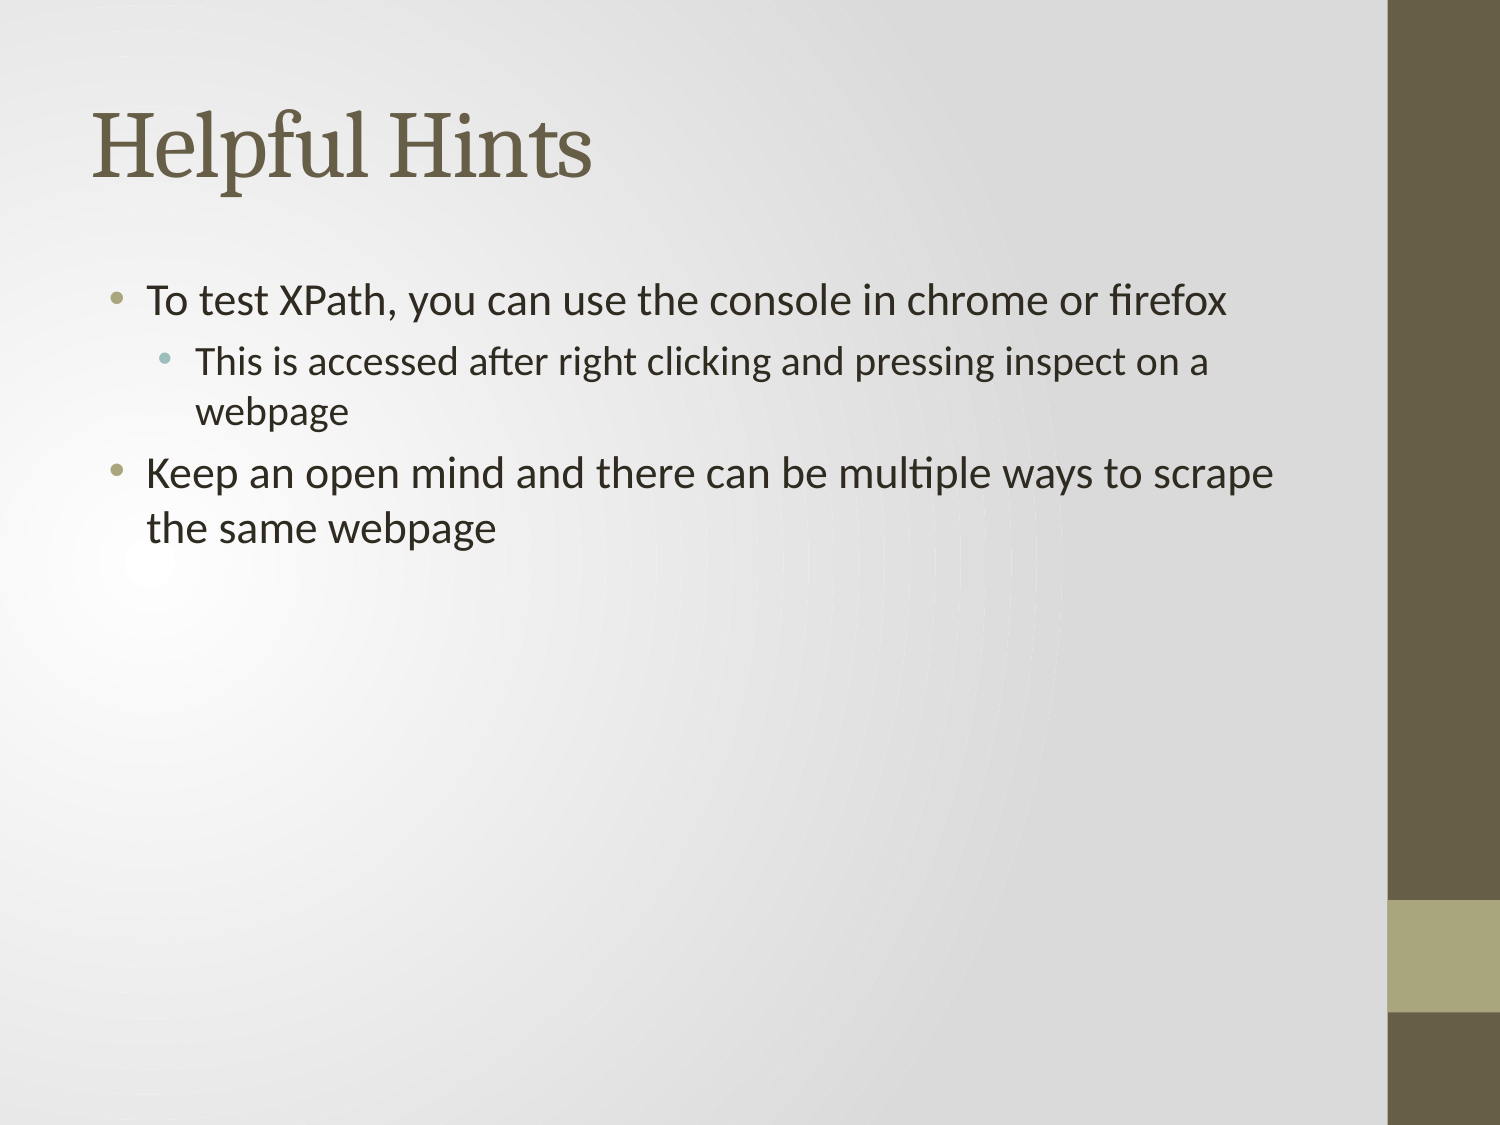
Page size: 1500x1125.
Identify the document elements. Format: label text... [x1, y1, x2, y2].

title Helpful Hints [75, 45, 1325, 233]
list To test XPath, you can use the console in chrome or firefox This is accessed after right clicking and pressing inspect on a webpage Keep an open mind and there can be multiple ways to scrape the same webpage [75, 262, 1325, 1050]
